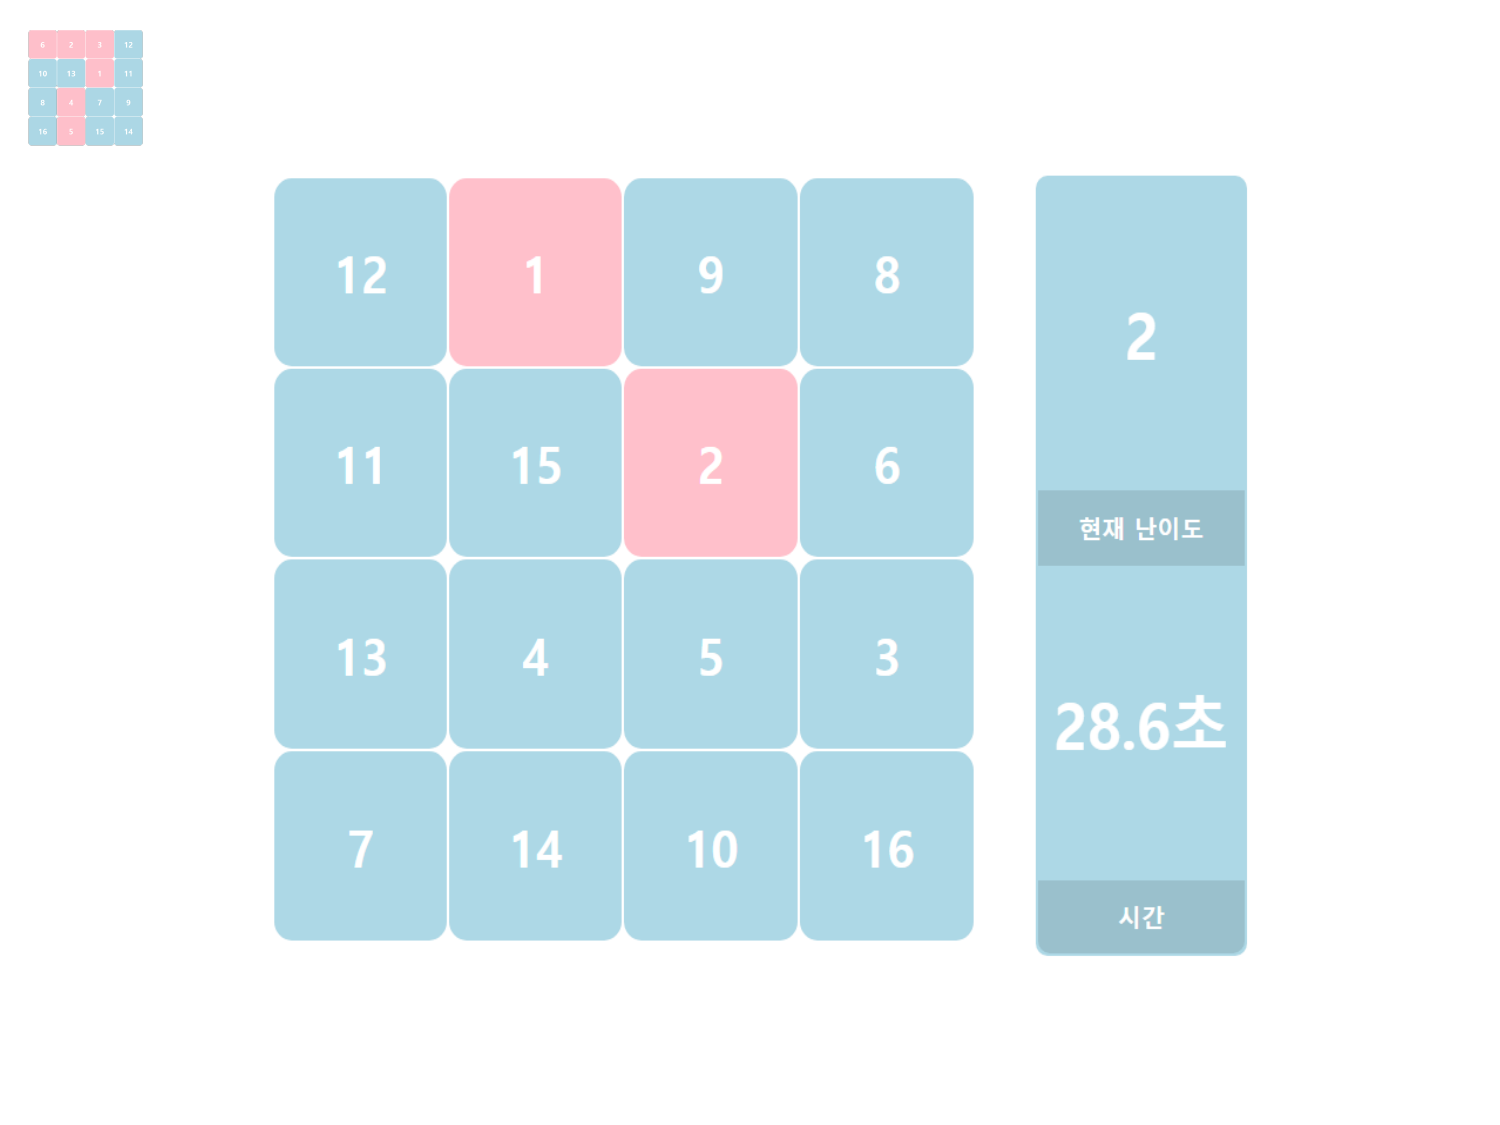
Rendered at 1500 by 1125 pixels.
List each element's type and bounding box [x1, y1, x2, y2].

picture [265, 172, 1260, 965]
picture [23, 29, 149, 150]
